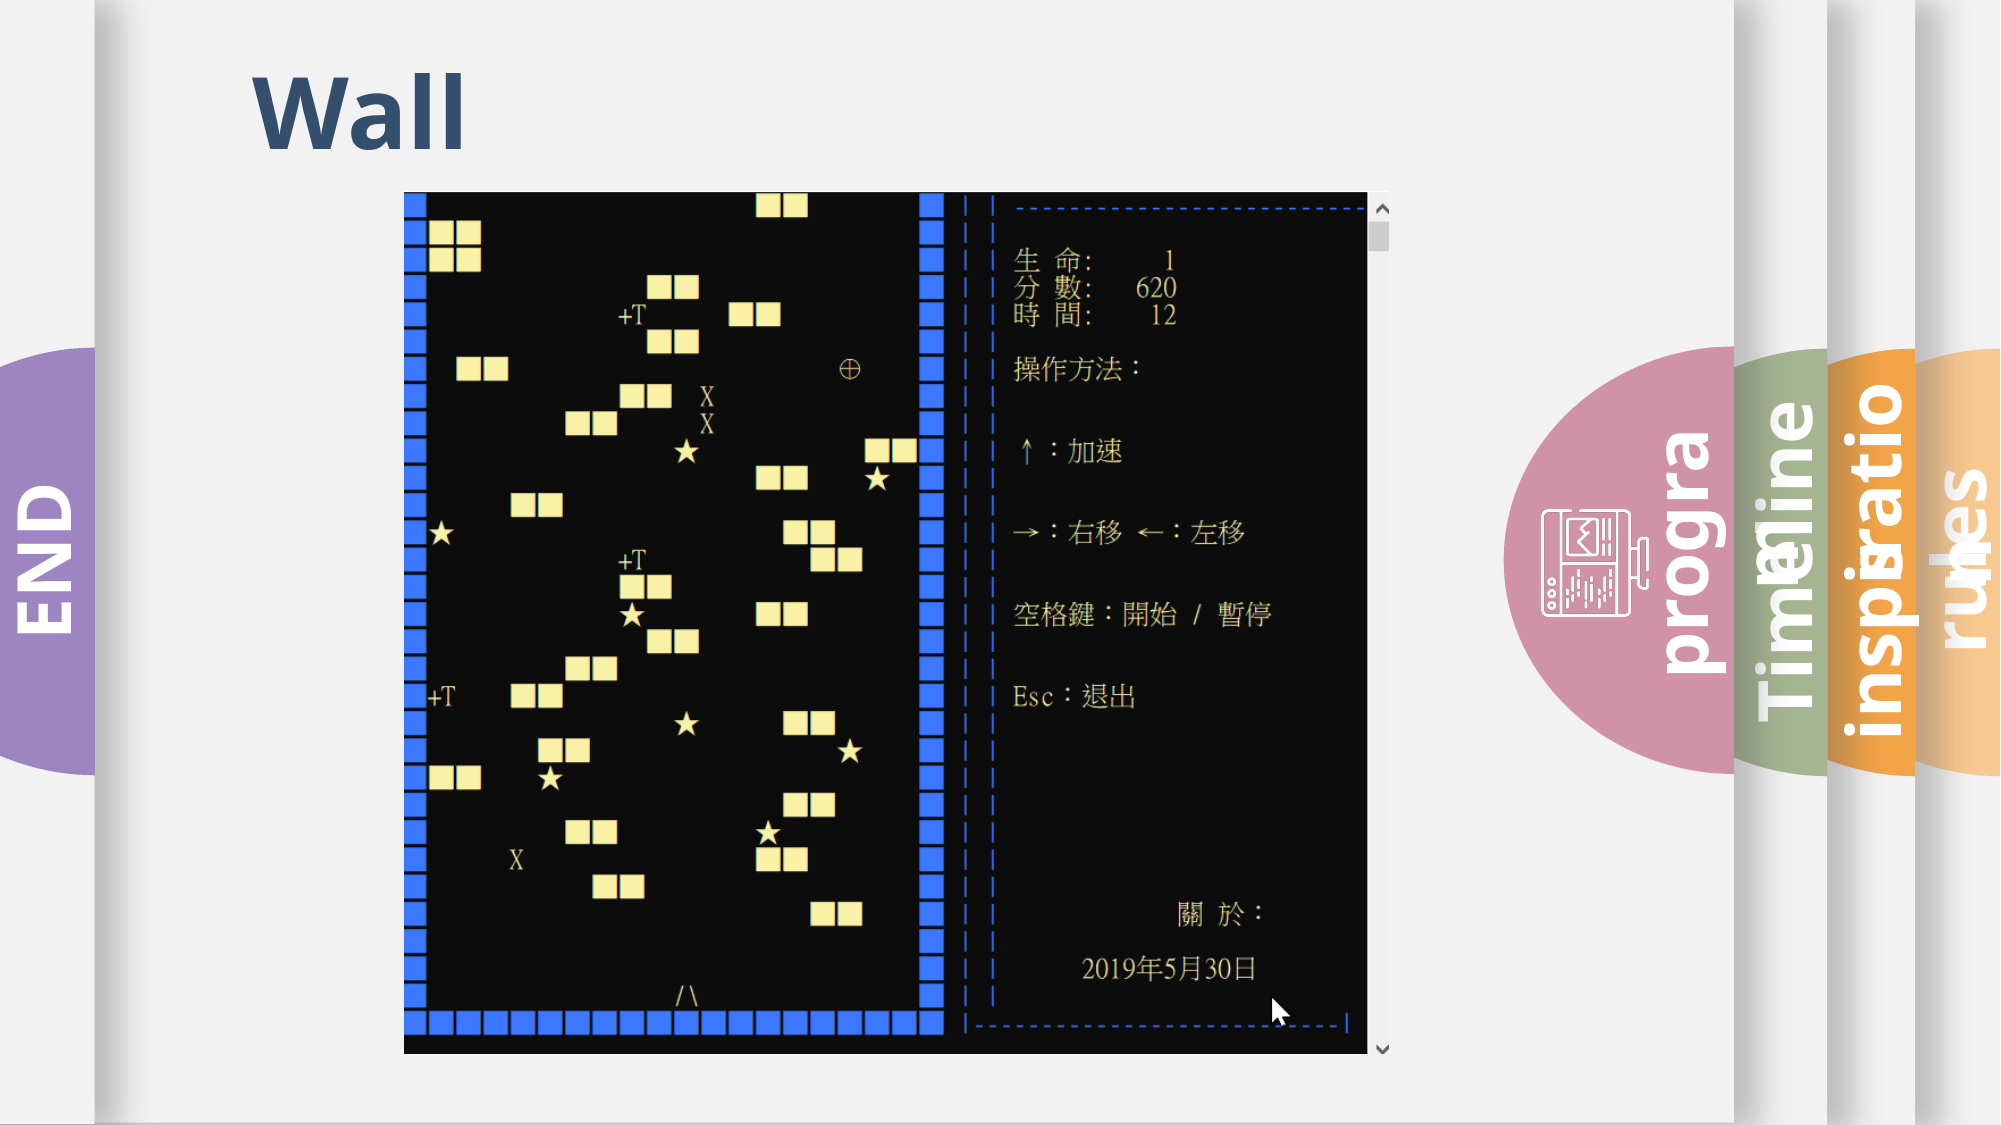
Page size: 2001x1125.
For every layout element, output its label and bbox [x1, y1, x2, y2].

text_box [0, 0, 2000, 1125]
picture [404, 191, 1389, 1054]
text_box [95, 0, 1734, 1123]
text_box [0, 0, 95, 1124]
